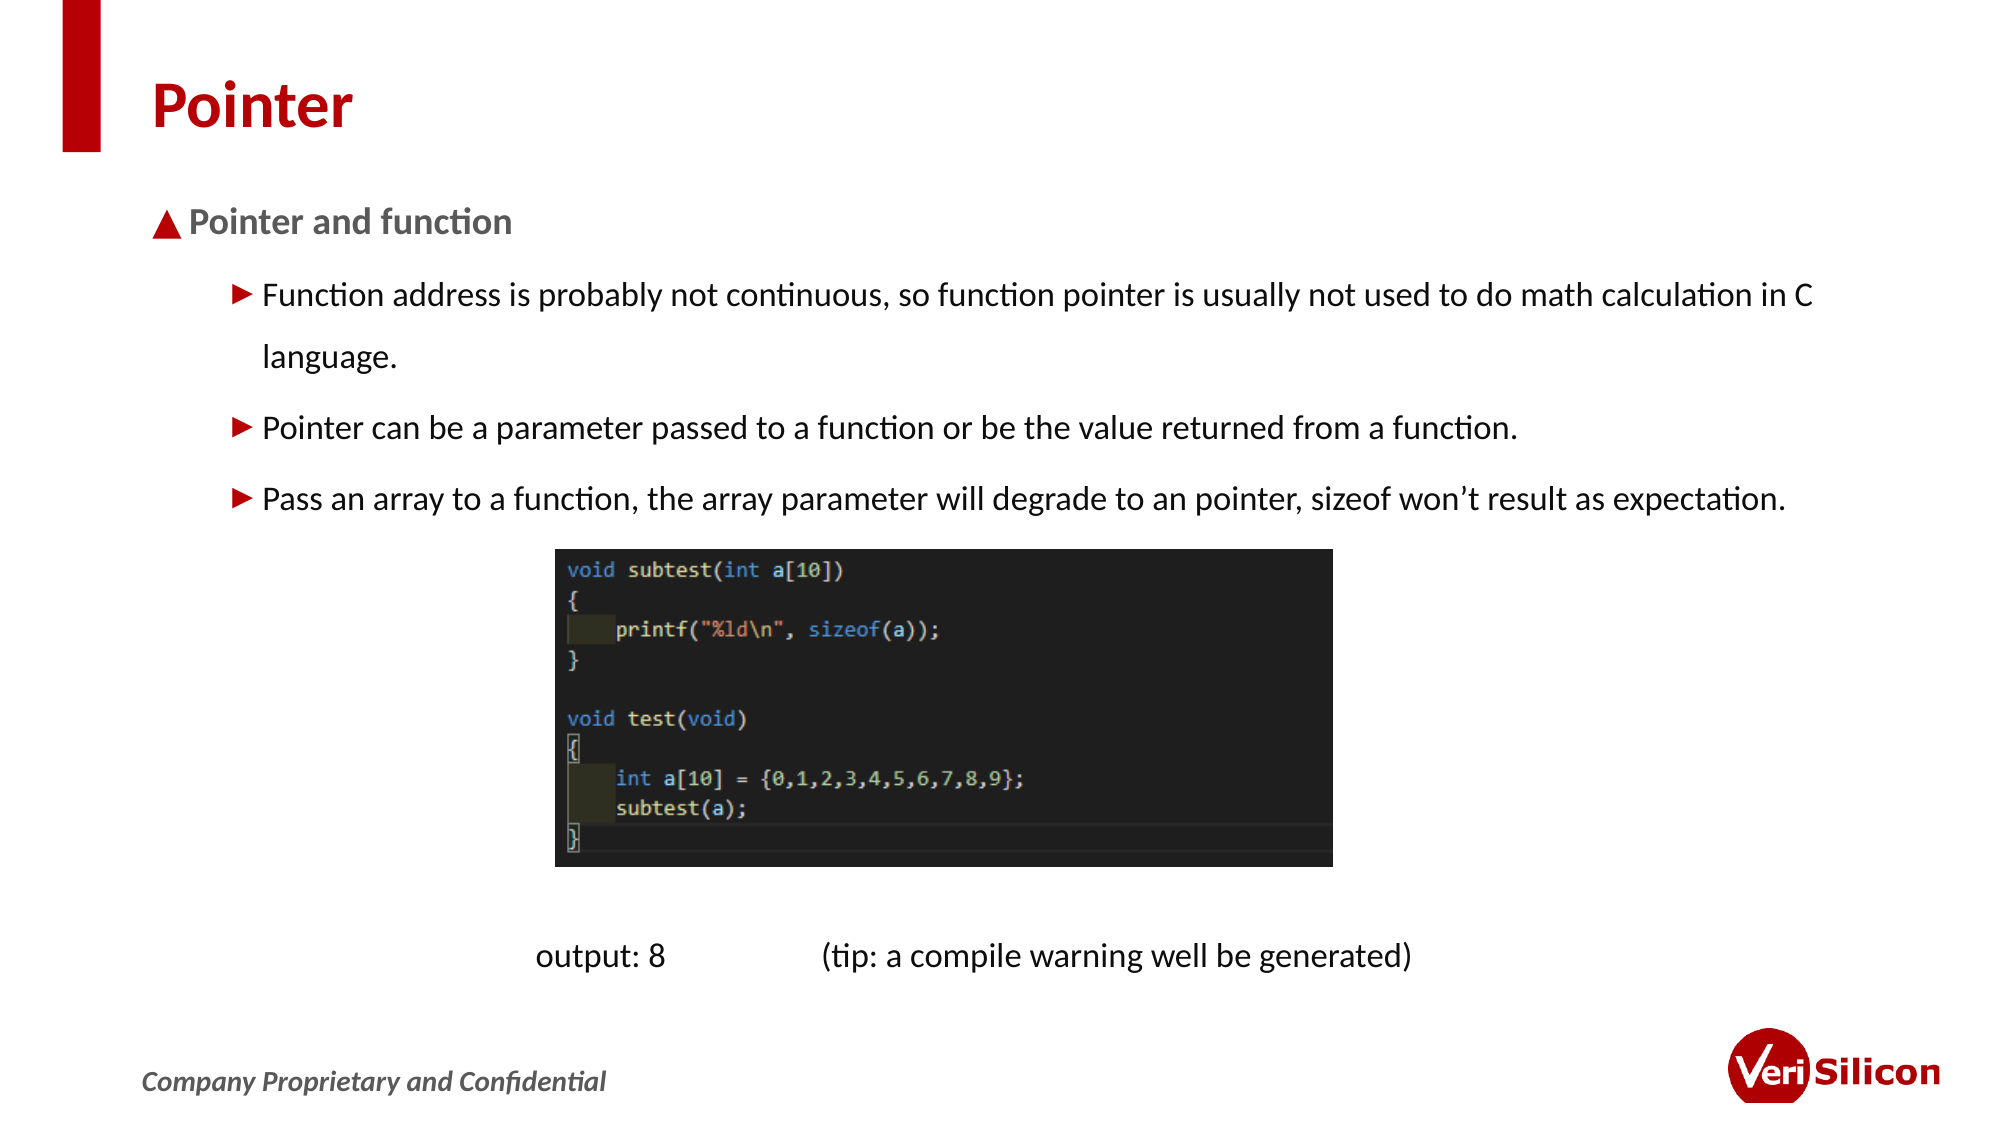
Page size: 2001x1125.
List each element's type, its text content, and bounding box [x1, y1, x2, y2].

list Pointer and function Function address is probably not continuous, so function pointer is usually not used to do math calculation in C language. Pointer can be a parameter passed to a function or be the value returned from a function. Pass an array to a function, the array parameter will degrade to an pointer, sizeof won’t result as expectation. output: 8 (tip: a compile warning well be generated) [137, 166, 1863, 994]
picture [1728, 1028, 1940, 1103]
title Pointer [137, 59, 1863, 153]
picture [555, 549, 1333, 867]
